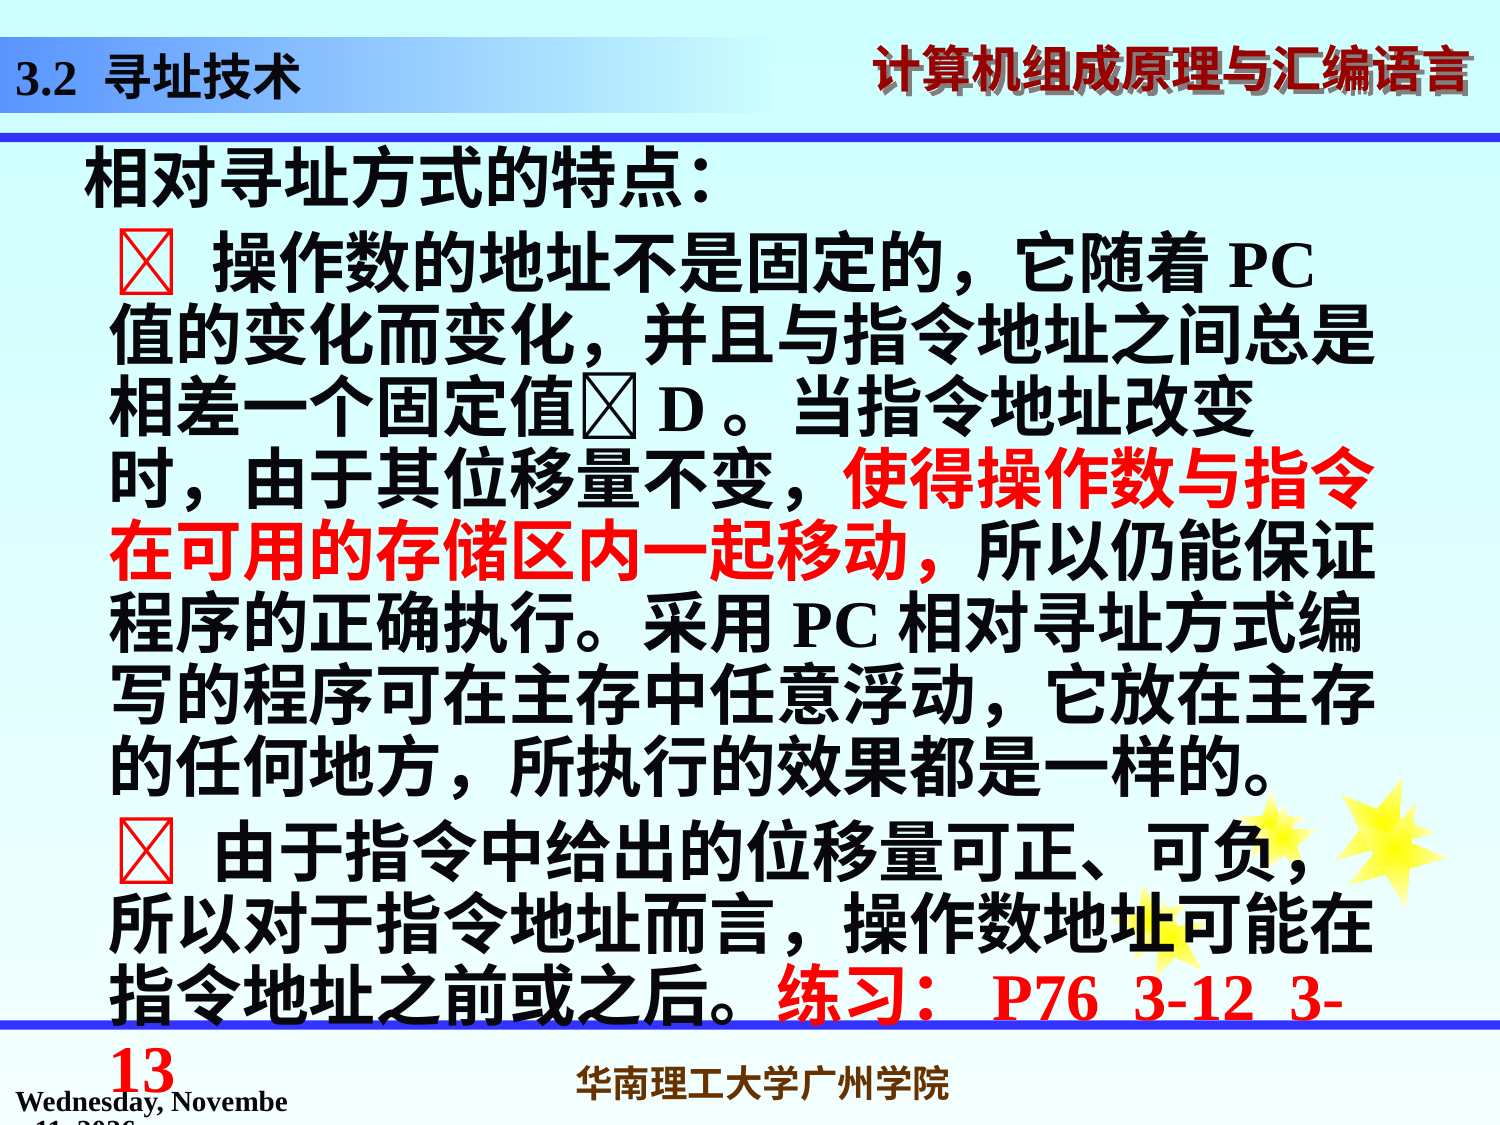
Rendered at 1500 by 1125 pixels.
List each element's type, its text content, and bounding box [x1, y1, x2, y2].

list 相对寻址方式的特点：  操作数的地址不是固定的，它随着PC值的变化而变化，并且与指令地址之间总是相差一个固定值D。当指令地址改变时，由于其位移量不变，使得操作数与指令在可用的存储区内一起移动，所以仍能保证程序的正确执行。采用PC相对寻址方式编写的程序可在主存中任意浮动，它放在主存的任何地方，所执行的效果都是一样的。  由于指令中给出的位移量可正、可负，所以对于指令地址而言，操作数地址可能在指令地址之前或之后。练习：P76 3-12 3-13 [37, 137, 1400, 1038]
footer 华南理工大学广州学院 [525, 1050, 1000, 1125]
title 3.2 寻址技术 [0, 37, 774, 113]
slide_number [0, 1050, 313, 1125]
